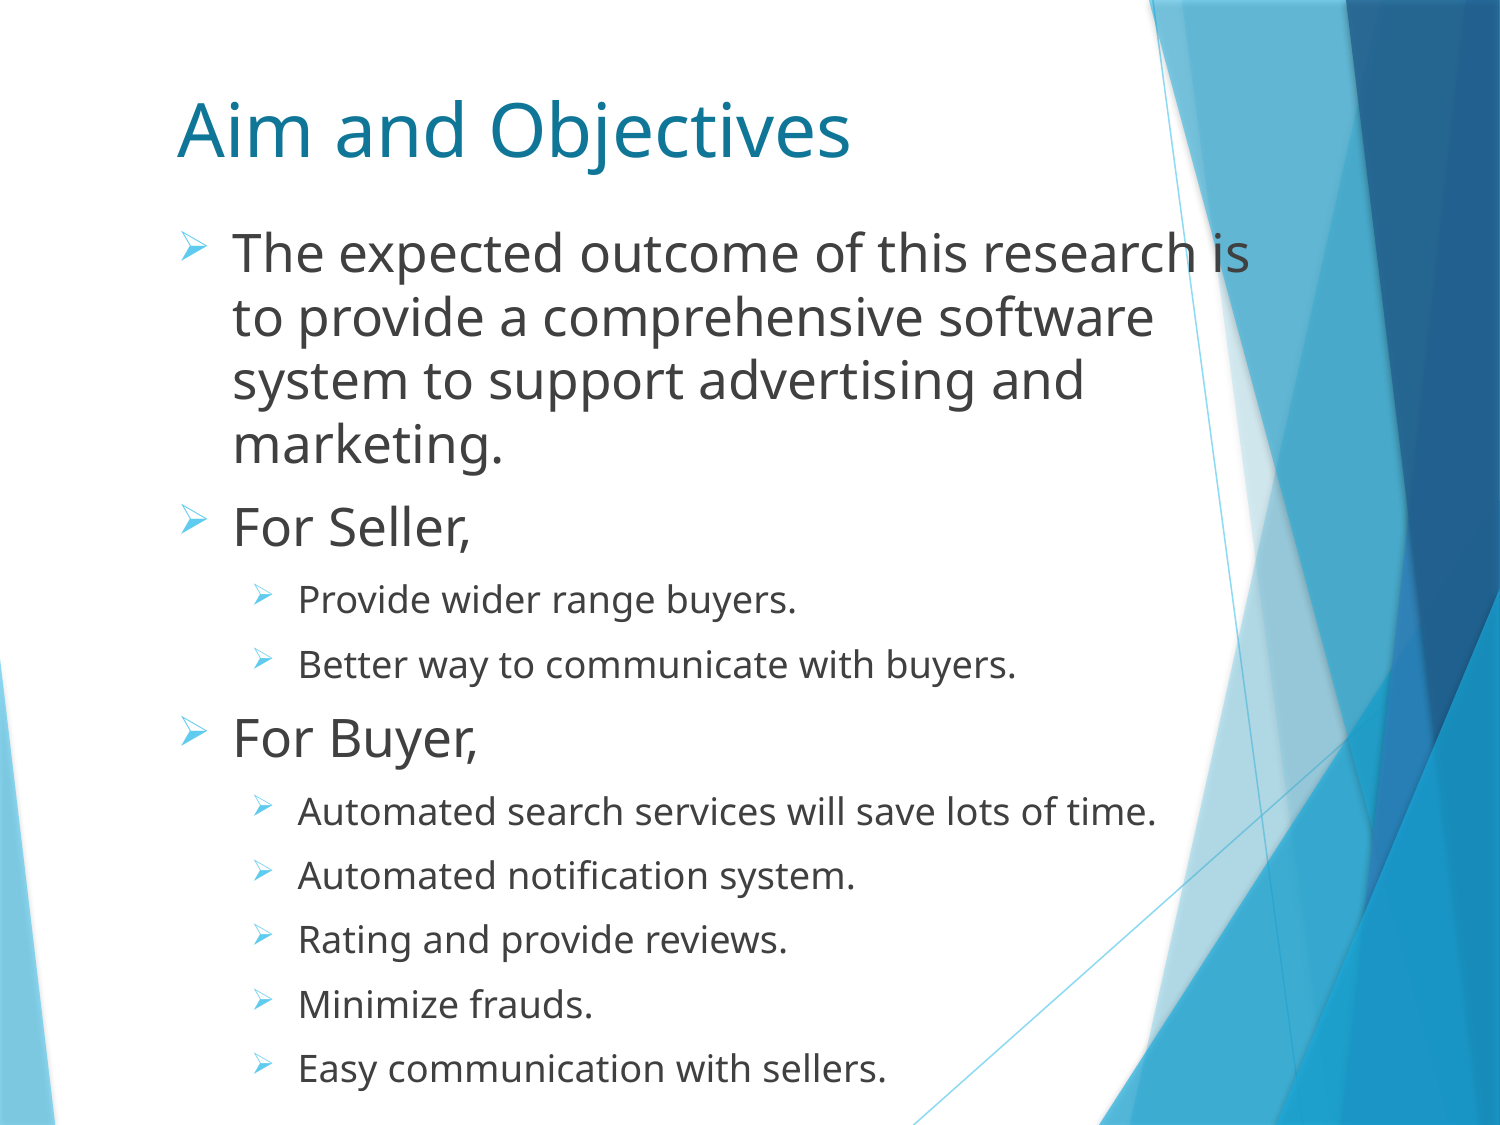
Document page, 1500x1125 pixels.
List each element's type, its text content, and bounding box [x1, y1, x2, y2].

list The expected outcome of this research is to provide a comprehensive software system to support advertising and marketing. For Seller, Provide wider range buyers. Better way to communicate with buyers. For Buyer, Automated search services will save lots of time. Automated notification system. Rating and provide reviews. Minimize frauds. Easy communication with sellers. [162, 212, 1325, 1100]
title Aim and Objectives [162, 75, 1231, 212]
